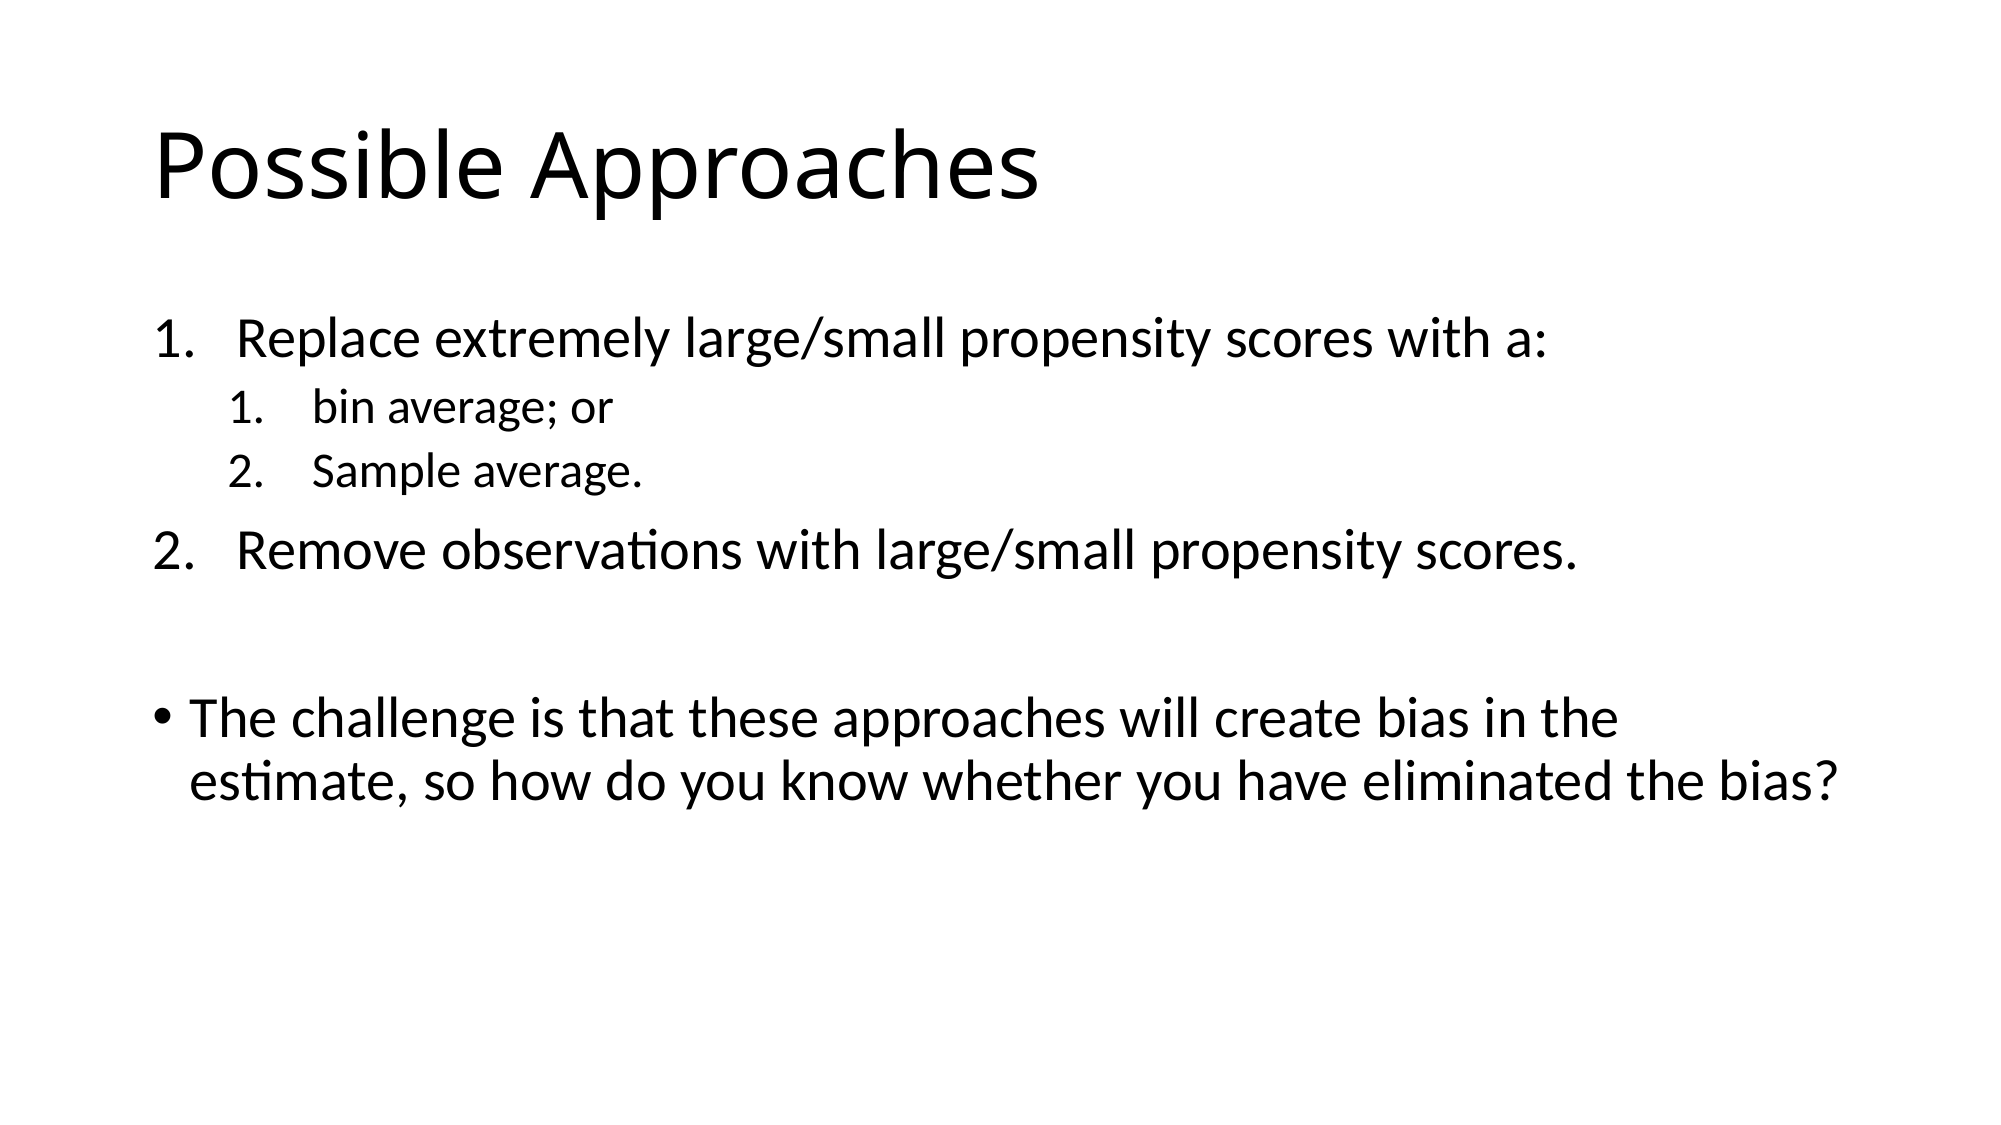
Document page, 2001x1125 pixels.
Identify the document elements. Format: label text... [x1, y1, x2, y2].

title Possible Approaches [137, 59, 1863, 278]
list Replace extremely large/small propensity scores with a: bin average; or Sample average. Remove observations with large/small propensity scores. The challenge is that these approaches will create bias in the estimate, so how do you know whether you have eliminated the bias? [137, 299, 1863, 1014]
